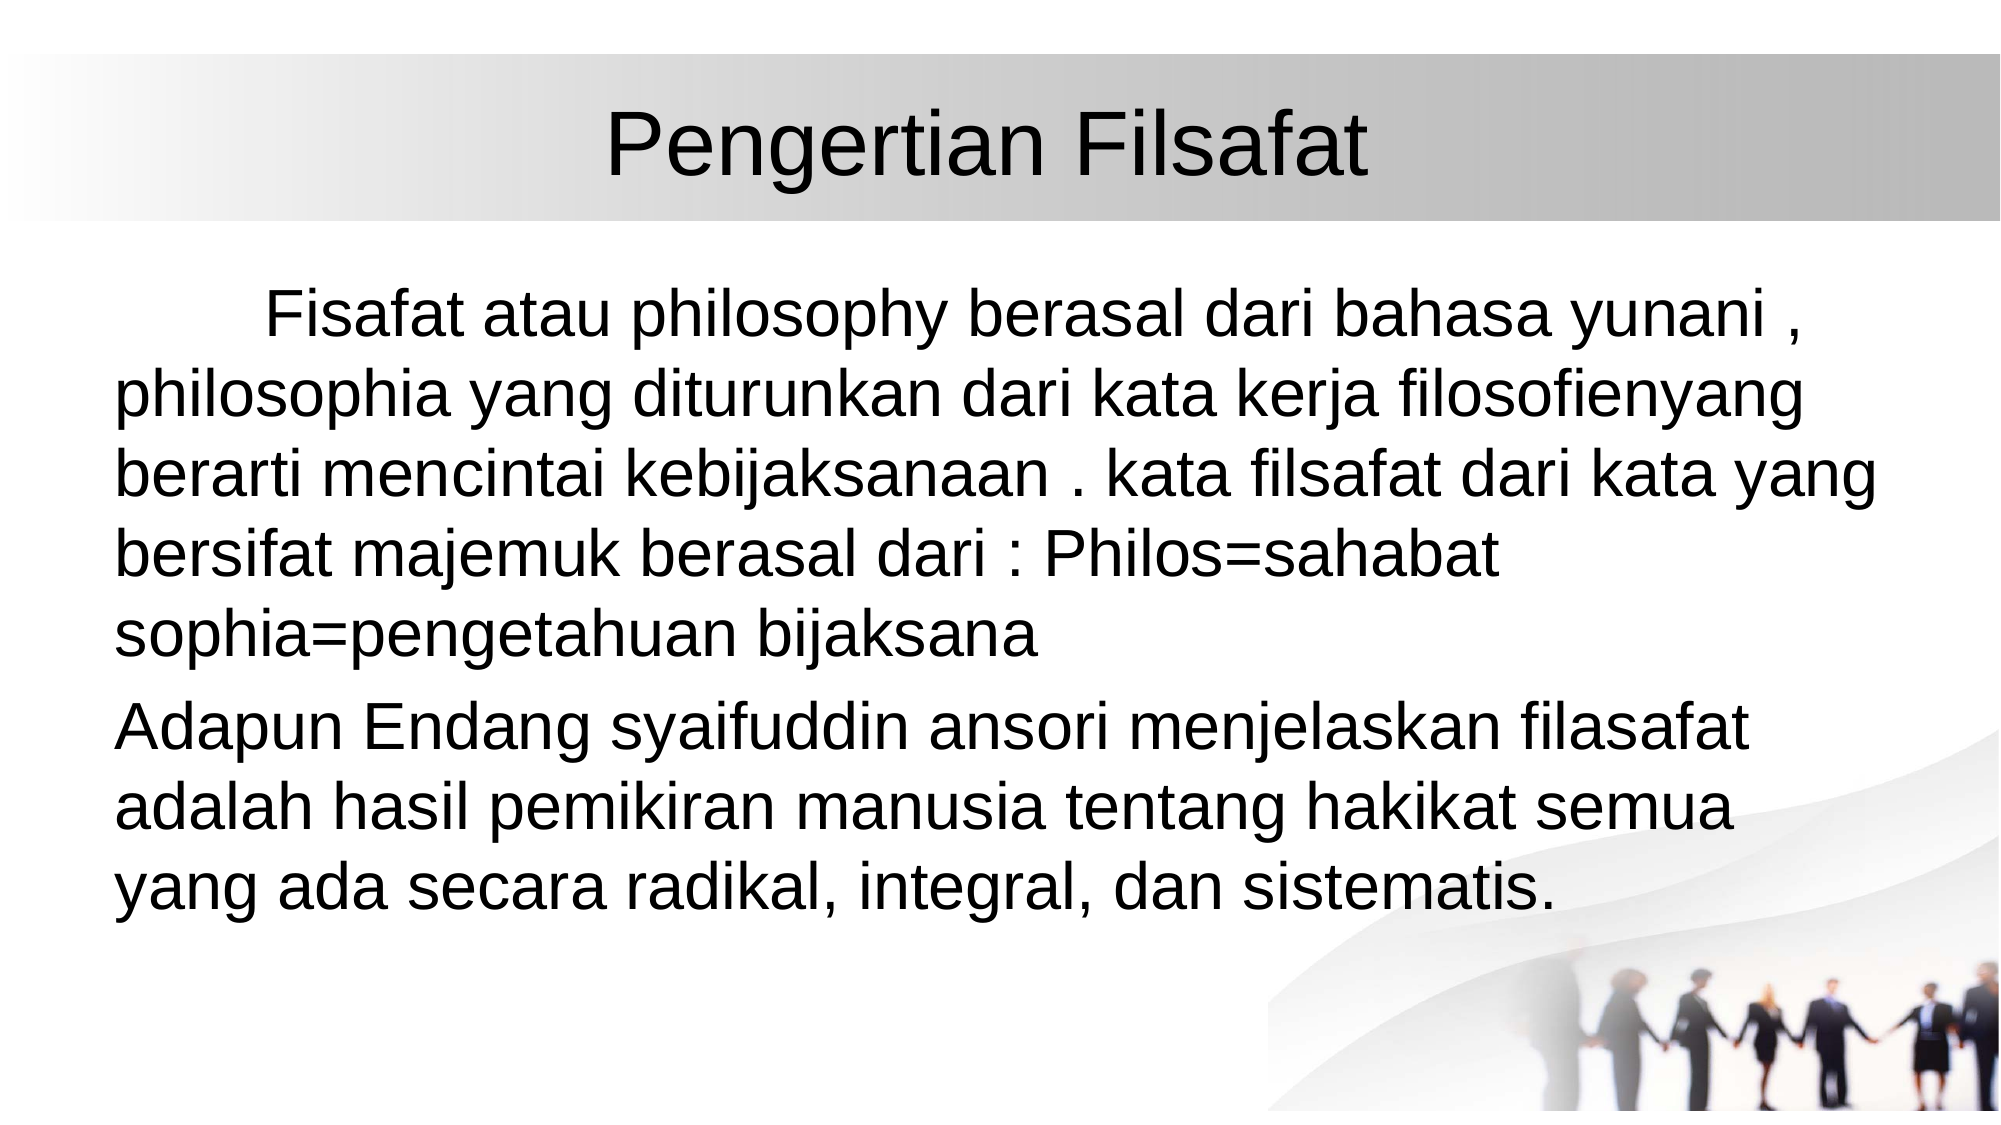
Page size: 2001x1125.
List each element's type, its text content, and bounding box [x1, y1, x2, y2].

title Pengertian Filsafat [99, 44, 1901, 233]
list Fisafat atau philosophy berasal dari bahasa yunani , philosophia yang diturunkan dari kata kerja filosofienyang berarti mencintai kebijaksanaan . kata filsafat dari kata yang bersifat majemuk berasal dari : Philos=sahabat sophia=pengetahuan bijaksana Adapun Endang syaifuddin ansori menjelaskan filasafat adalah hasil pemikiran manusia tentang hakikat semua yang ada secara radikal, integral, dan sistematis. [99, 262, 1901, 1006]
picture [1268, 728, 1999, 1111]
